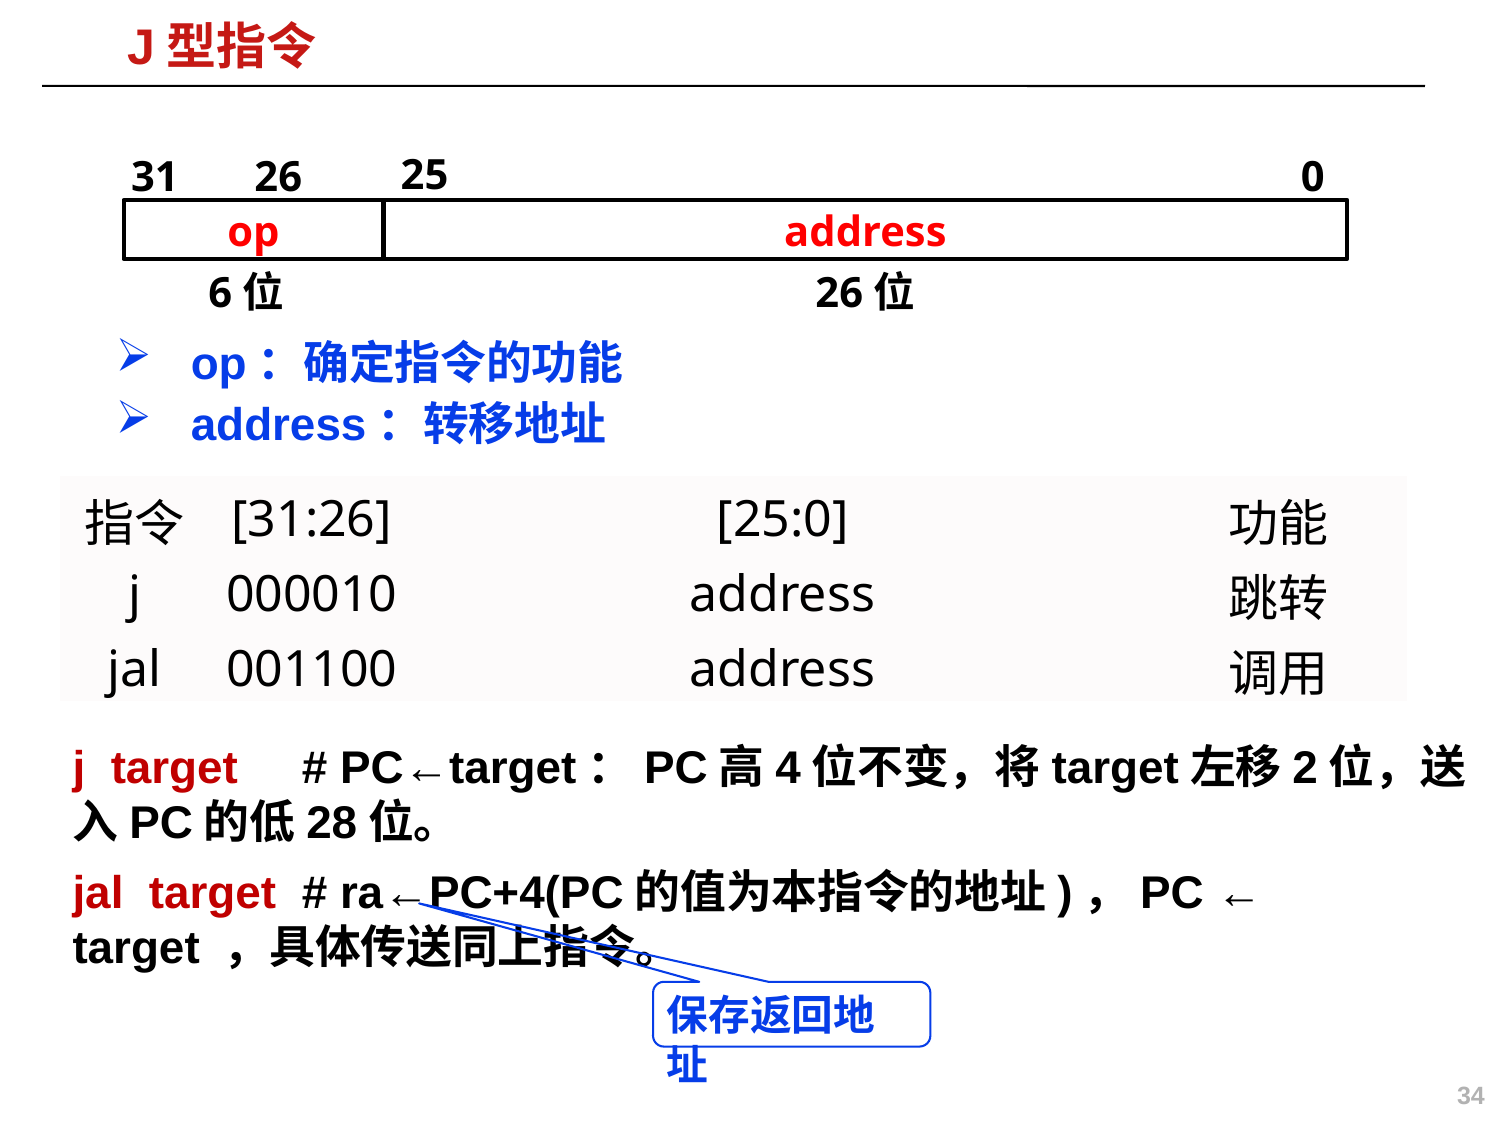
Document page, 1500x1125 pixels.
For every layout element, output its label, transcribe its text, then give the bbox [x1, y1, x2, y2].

table_cell j [60, 551, 209, 626]
table_cell address [415, 626, 1150, 701]
table_cell 调用 [1150, 626, 1407, 701]
text_box j target # PC←target：PC高4位不变，将target左移2位，送入PC的低28位。 [57, 729, 1482, 855]
text_box address：转移地址 [99, 386, 646, 459]
table_cell 000010 [209, 551, 415, 626]
text_box 保存返回地址 [419, 903, 931, 1047]
table_header 功能 [1150, 476, 1407, 551]
table_cell 跳转 [1150, 551, 1407, 626]
table_cell address [415, 551, 1150, 626]
text_box jal target # ra←PC+4(PC的值为本指令的地址)，PC ← target ，具体传送同上指令。 [57, 855, 1453, 981]
table_header [31:26] [209, 476, 415, 551]
table_header 指令 [60, 476, 209, 551]
table_cell jal [60, 626, 209, 701]
text_box op：确定指令的功能 [99, 325, 646, 386]
table_cell 001100 [209, 626, 415, 701]
slide_number 34 [1162, 1065, 1500, 1125]
table_header [25:0] [415, 476, 1150, 551]
title J型指令 [116, 18, 1408, 80]
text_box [115, 143, 1348, 321]
